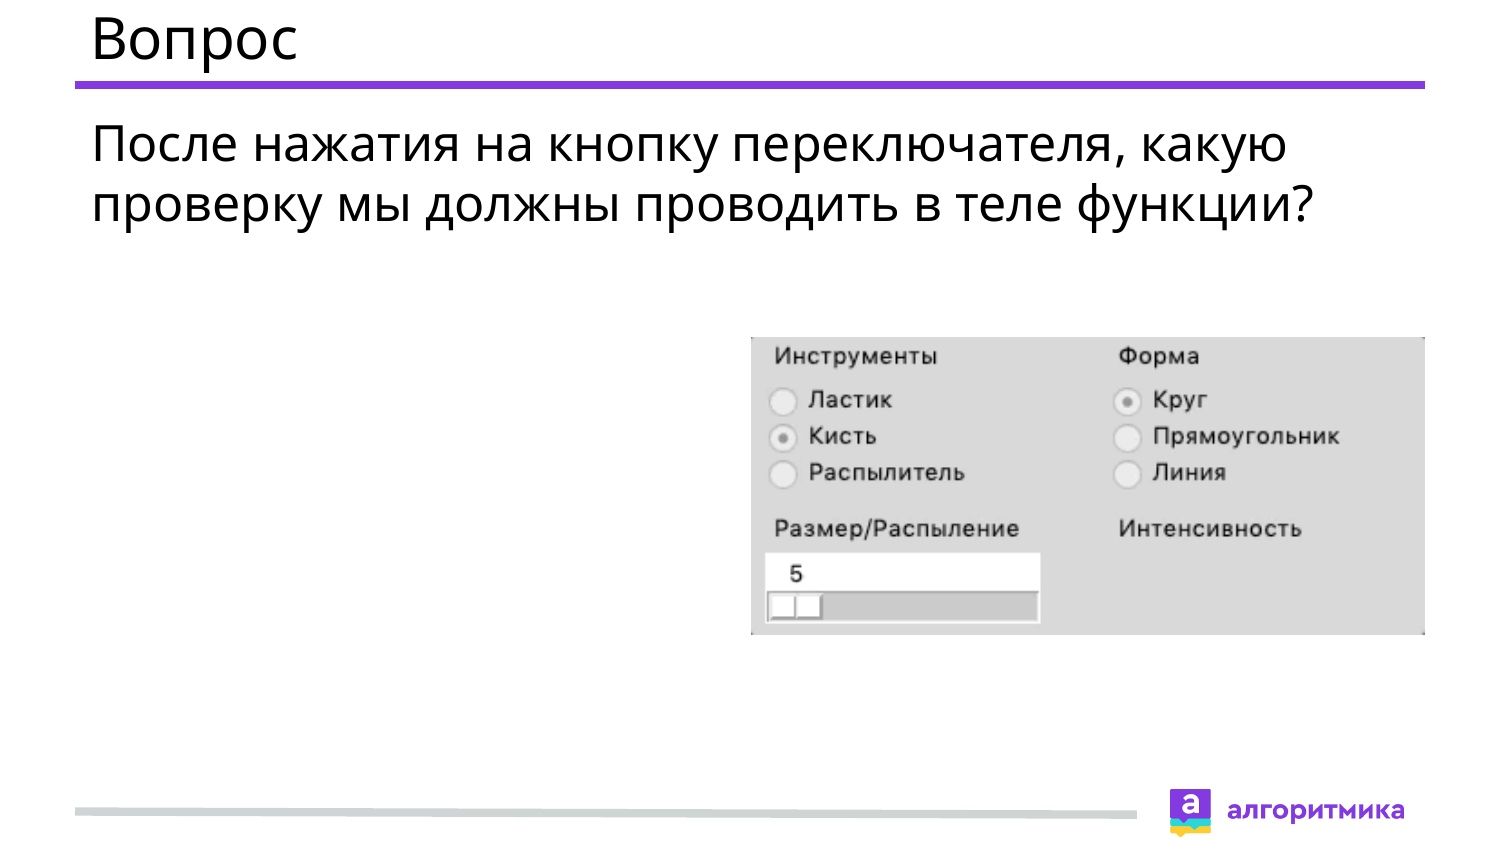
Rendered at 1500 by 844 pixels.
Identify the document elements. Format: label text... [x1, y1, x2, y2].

picture [750, 337, 1426, 635]
list После нажатия на кнопку переключателя, какую проверку мы должны проводить в теле функции? [75, 96, 1425, 276]
picture [1170, 789, 1404, 837]
title Вопрос [75, 0, 1425, 73]
